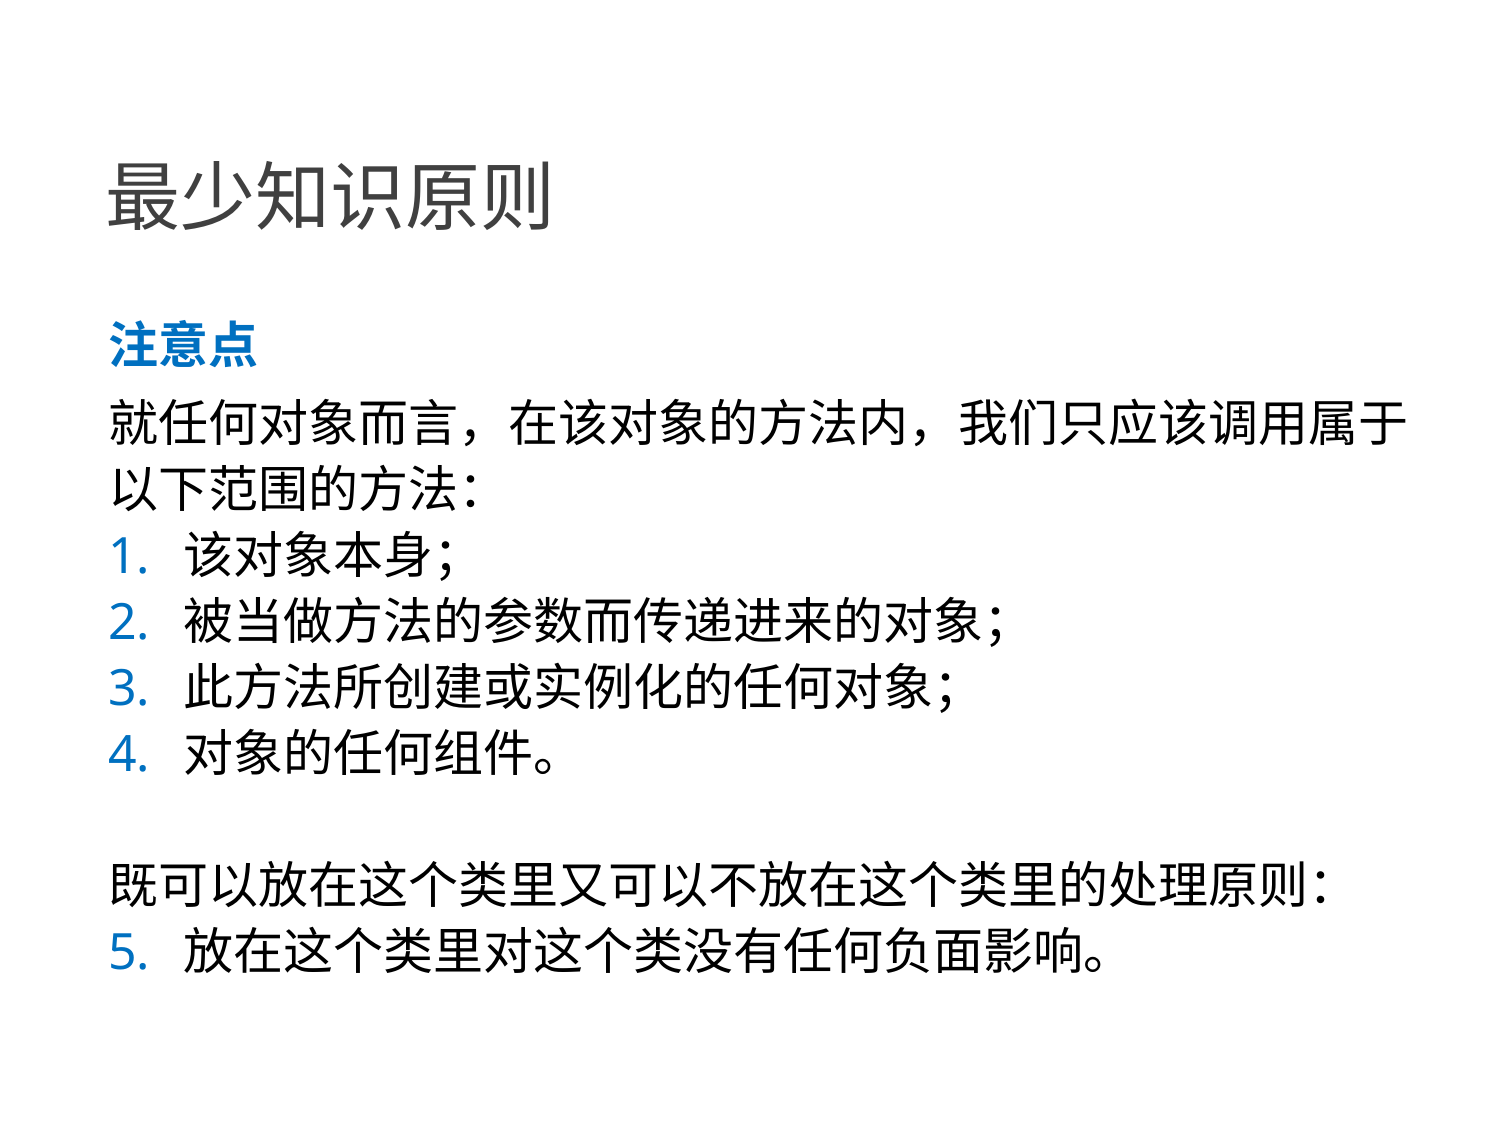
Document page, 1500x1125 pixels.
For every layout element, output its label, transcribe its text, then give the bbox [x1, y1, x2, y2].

text_box 最少知识原则 [93, 108, 1388, 272]
text_box 注意点 就任何对象而言，在该对象的方法内，我们只应该调用属于以下范围的方法： 该对象本身； 被当做方法的参数而传递进来的对象； 此方法所创建或实例化的任何对象； 对象的任何组件。 既可以放在这个类里又可以不放在这个类里的处理原则： 放在这个类里对这个类没有任何负面影响。 [93, 299, 1461, 987]
